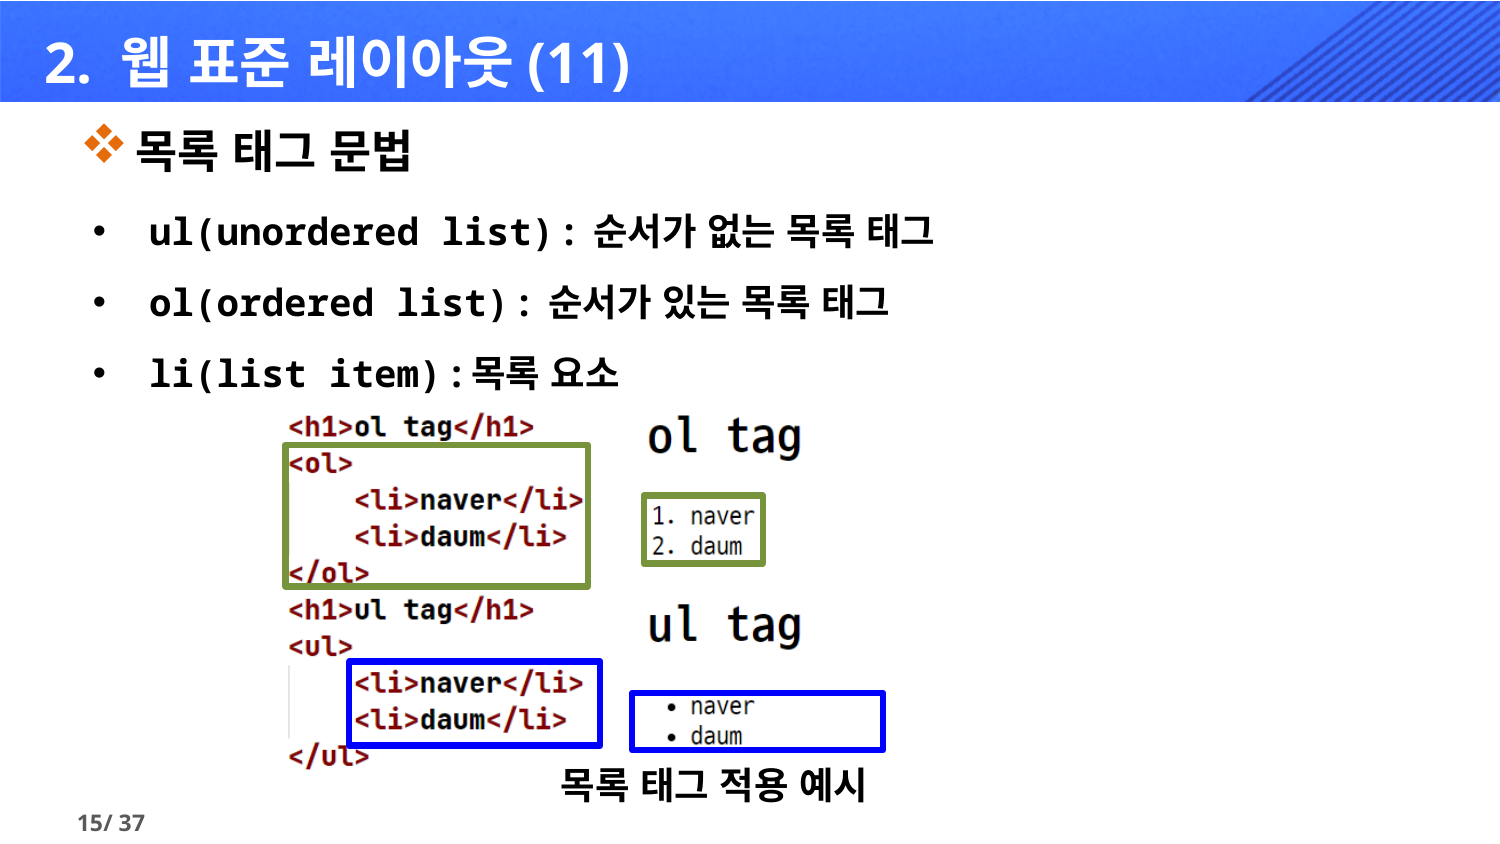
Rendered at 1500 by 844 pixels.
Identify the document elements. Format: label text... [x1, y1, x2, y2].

text_box 목록 태그 문법 [64, 115, 429, 186]
text_box 목록 태그 적용 예시 [431, 745, 998, 815]
picture [0, 1, 1500, 102]
text_box [630, 691, 638, 752]
text_box [812, 691, 885, 752]
picture [285, 409, 588, 774]
text_box ul(unordered list) : 순서가 없는 목록 태그 ol(ordered list) : 순서가 있는 목록 태그 li(list item) :목록 요소 [78, 187, 1105, 403]
picture [643, 408, 808, 751]
title 2. 웹 표준 레이아웃(11) [29, 20, 1368, 96]
text_box [593, 659, 602, 748]
